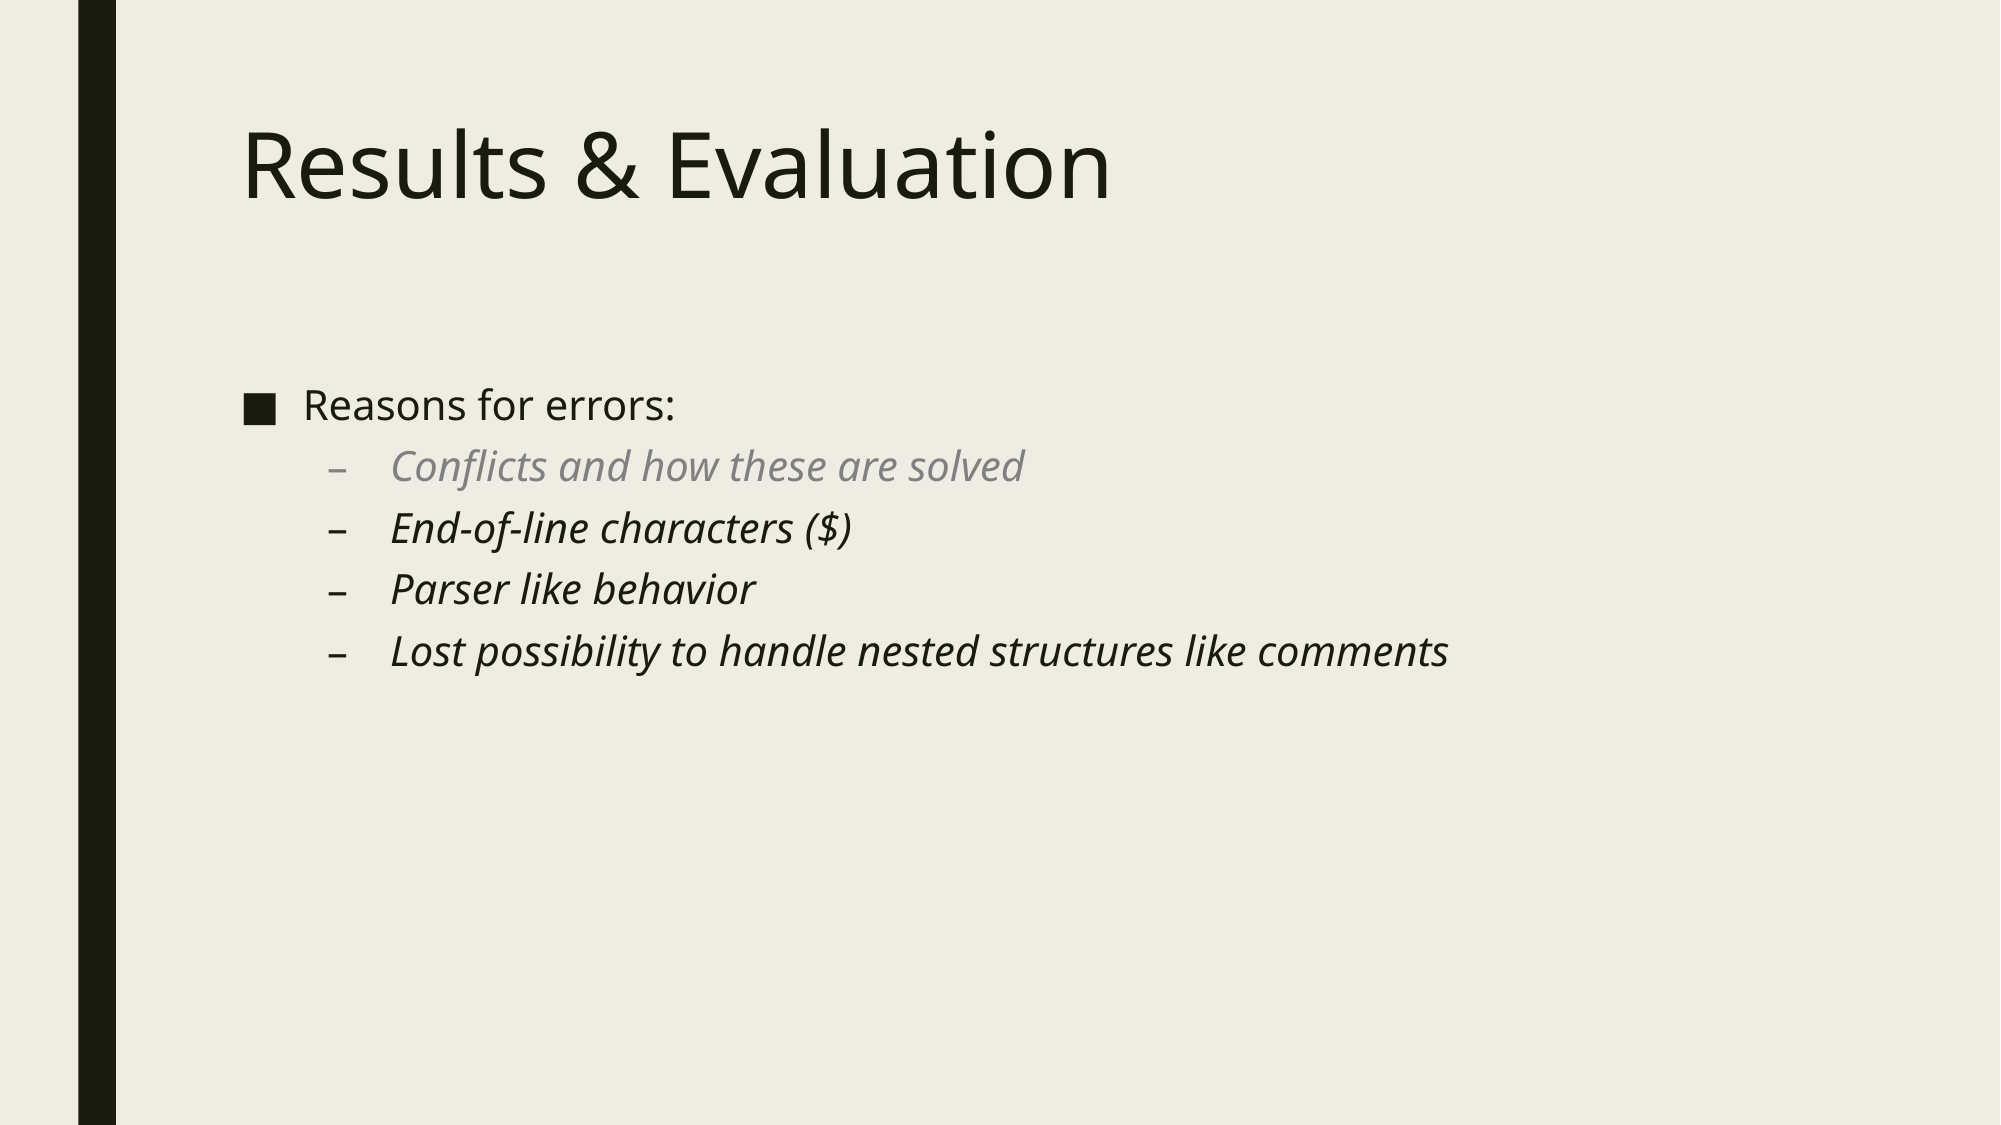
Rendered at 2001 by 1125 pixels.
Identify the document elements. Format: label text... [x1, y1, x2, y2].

title Results & Evaluation [225, 112, 1800, 357]
list Reasons for errors: Conflicts and how these are solved End-of-line characters ($) Parser like behavior Lost possibility to handle nested structures like comments [225, 375, 1800, 963]
